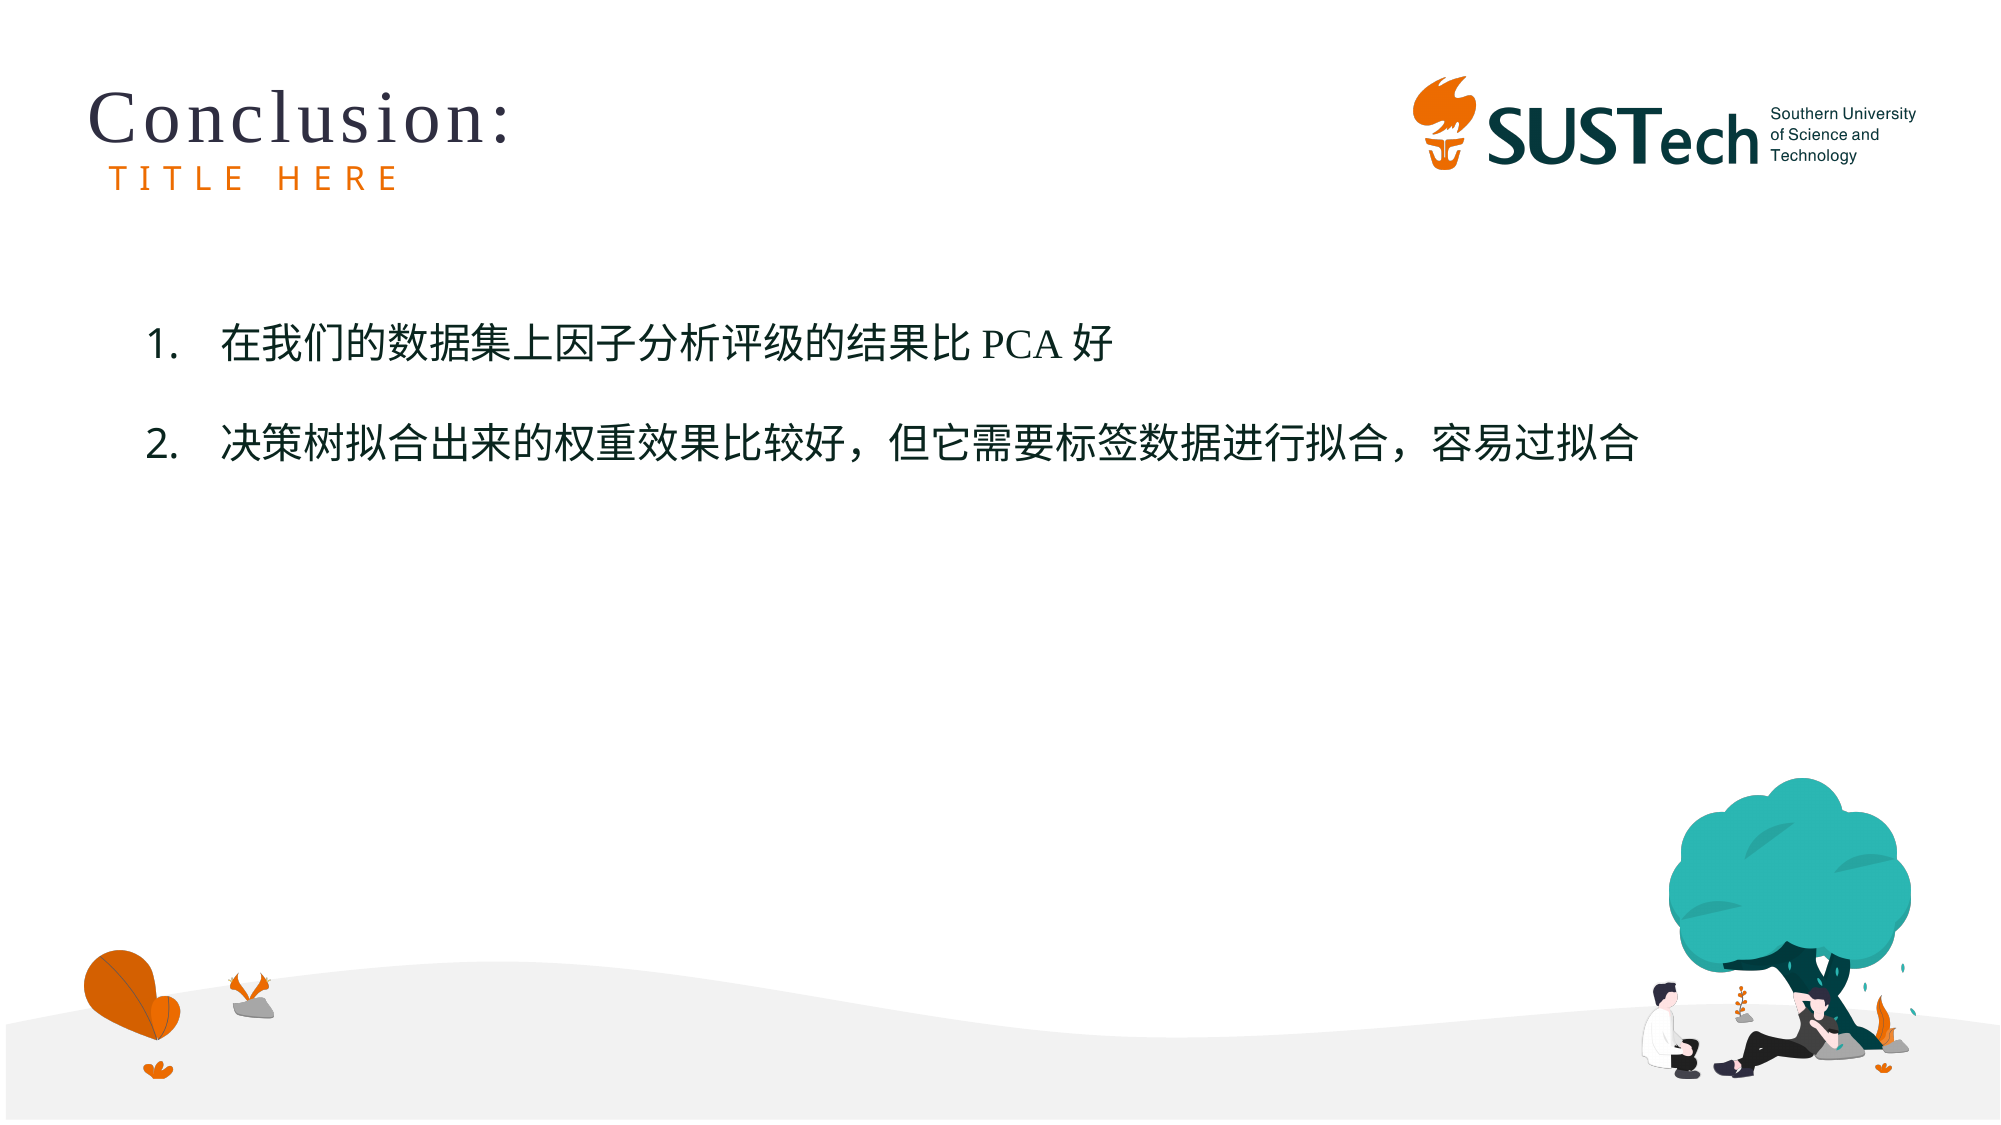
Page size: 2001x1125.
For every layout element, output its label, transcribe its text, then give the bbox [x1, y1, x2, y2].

text_box 在我们的数据集上因子分析评级的结果比PCA好 决策树拟合出来的权重效果比较好，但它需要标签数据进行拟合，容易过拟合 [55, 284, 1927, 475]
picture [1413, 76, 1916, 170]
text_box Conclusion: TITLE HERE [72, 60, 1473, 205]
picture [1641, 778, 1916, 1079]
text_box [4, 960, 2000, 1121]
picture [84, 949, 274, 1079]
